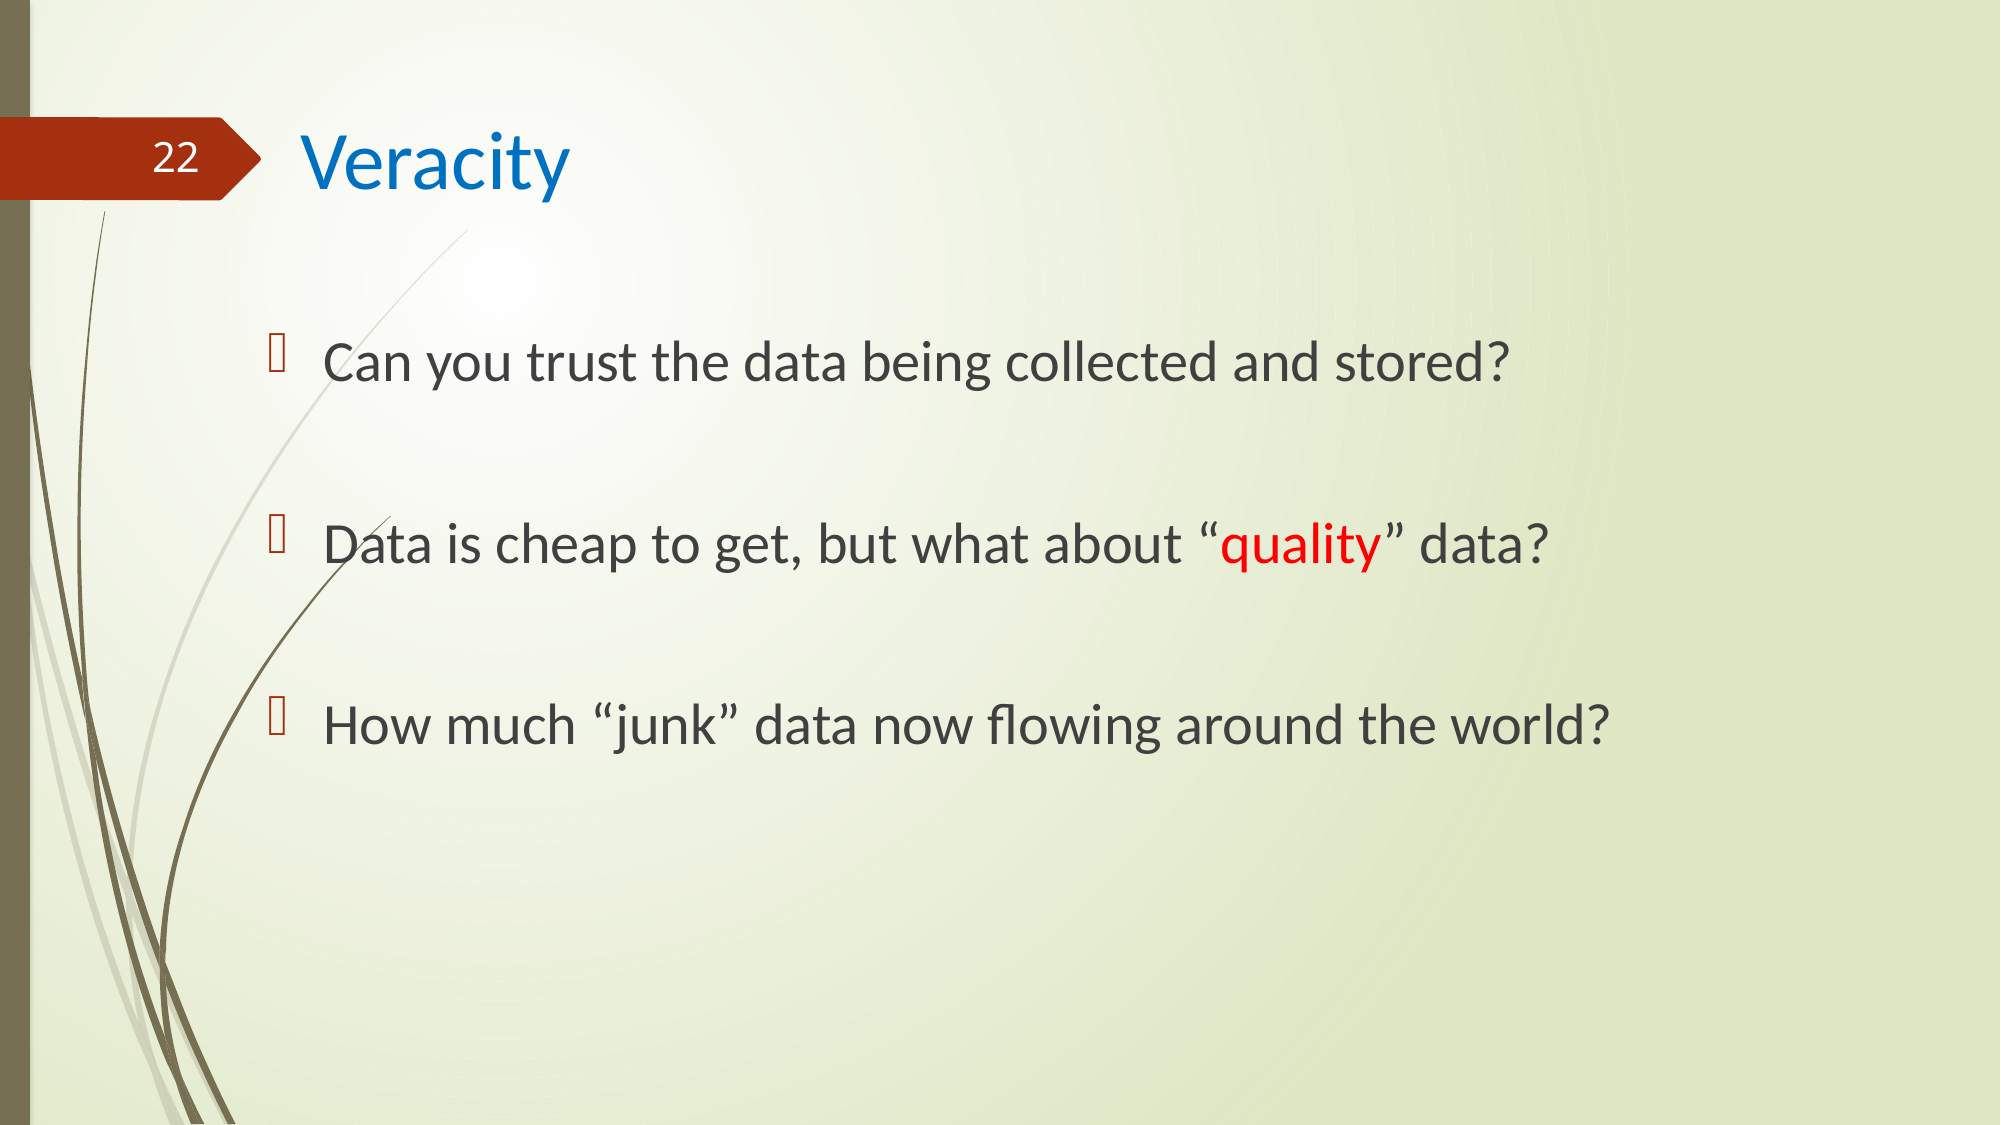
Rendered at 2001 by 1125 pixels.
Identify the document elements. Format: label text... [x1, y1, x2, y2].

list Can you trust the data being collected and stored? Data is cheap to get, but what about “quality” data? How much “junk” data now flowing around the world? [252, 316, 1715, 936]
slide_number 22 [87, 129, 216, 190]
title Veracity [285, 98, 1881, 249]
